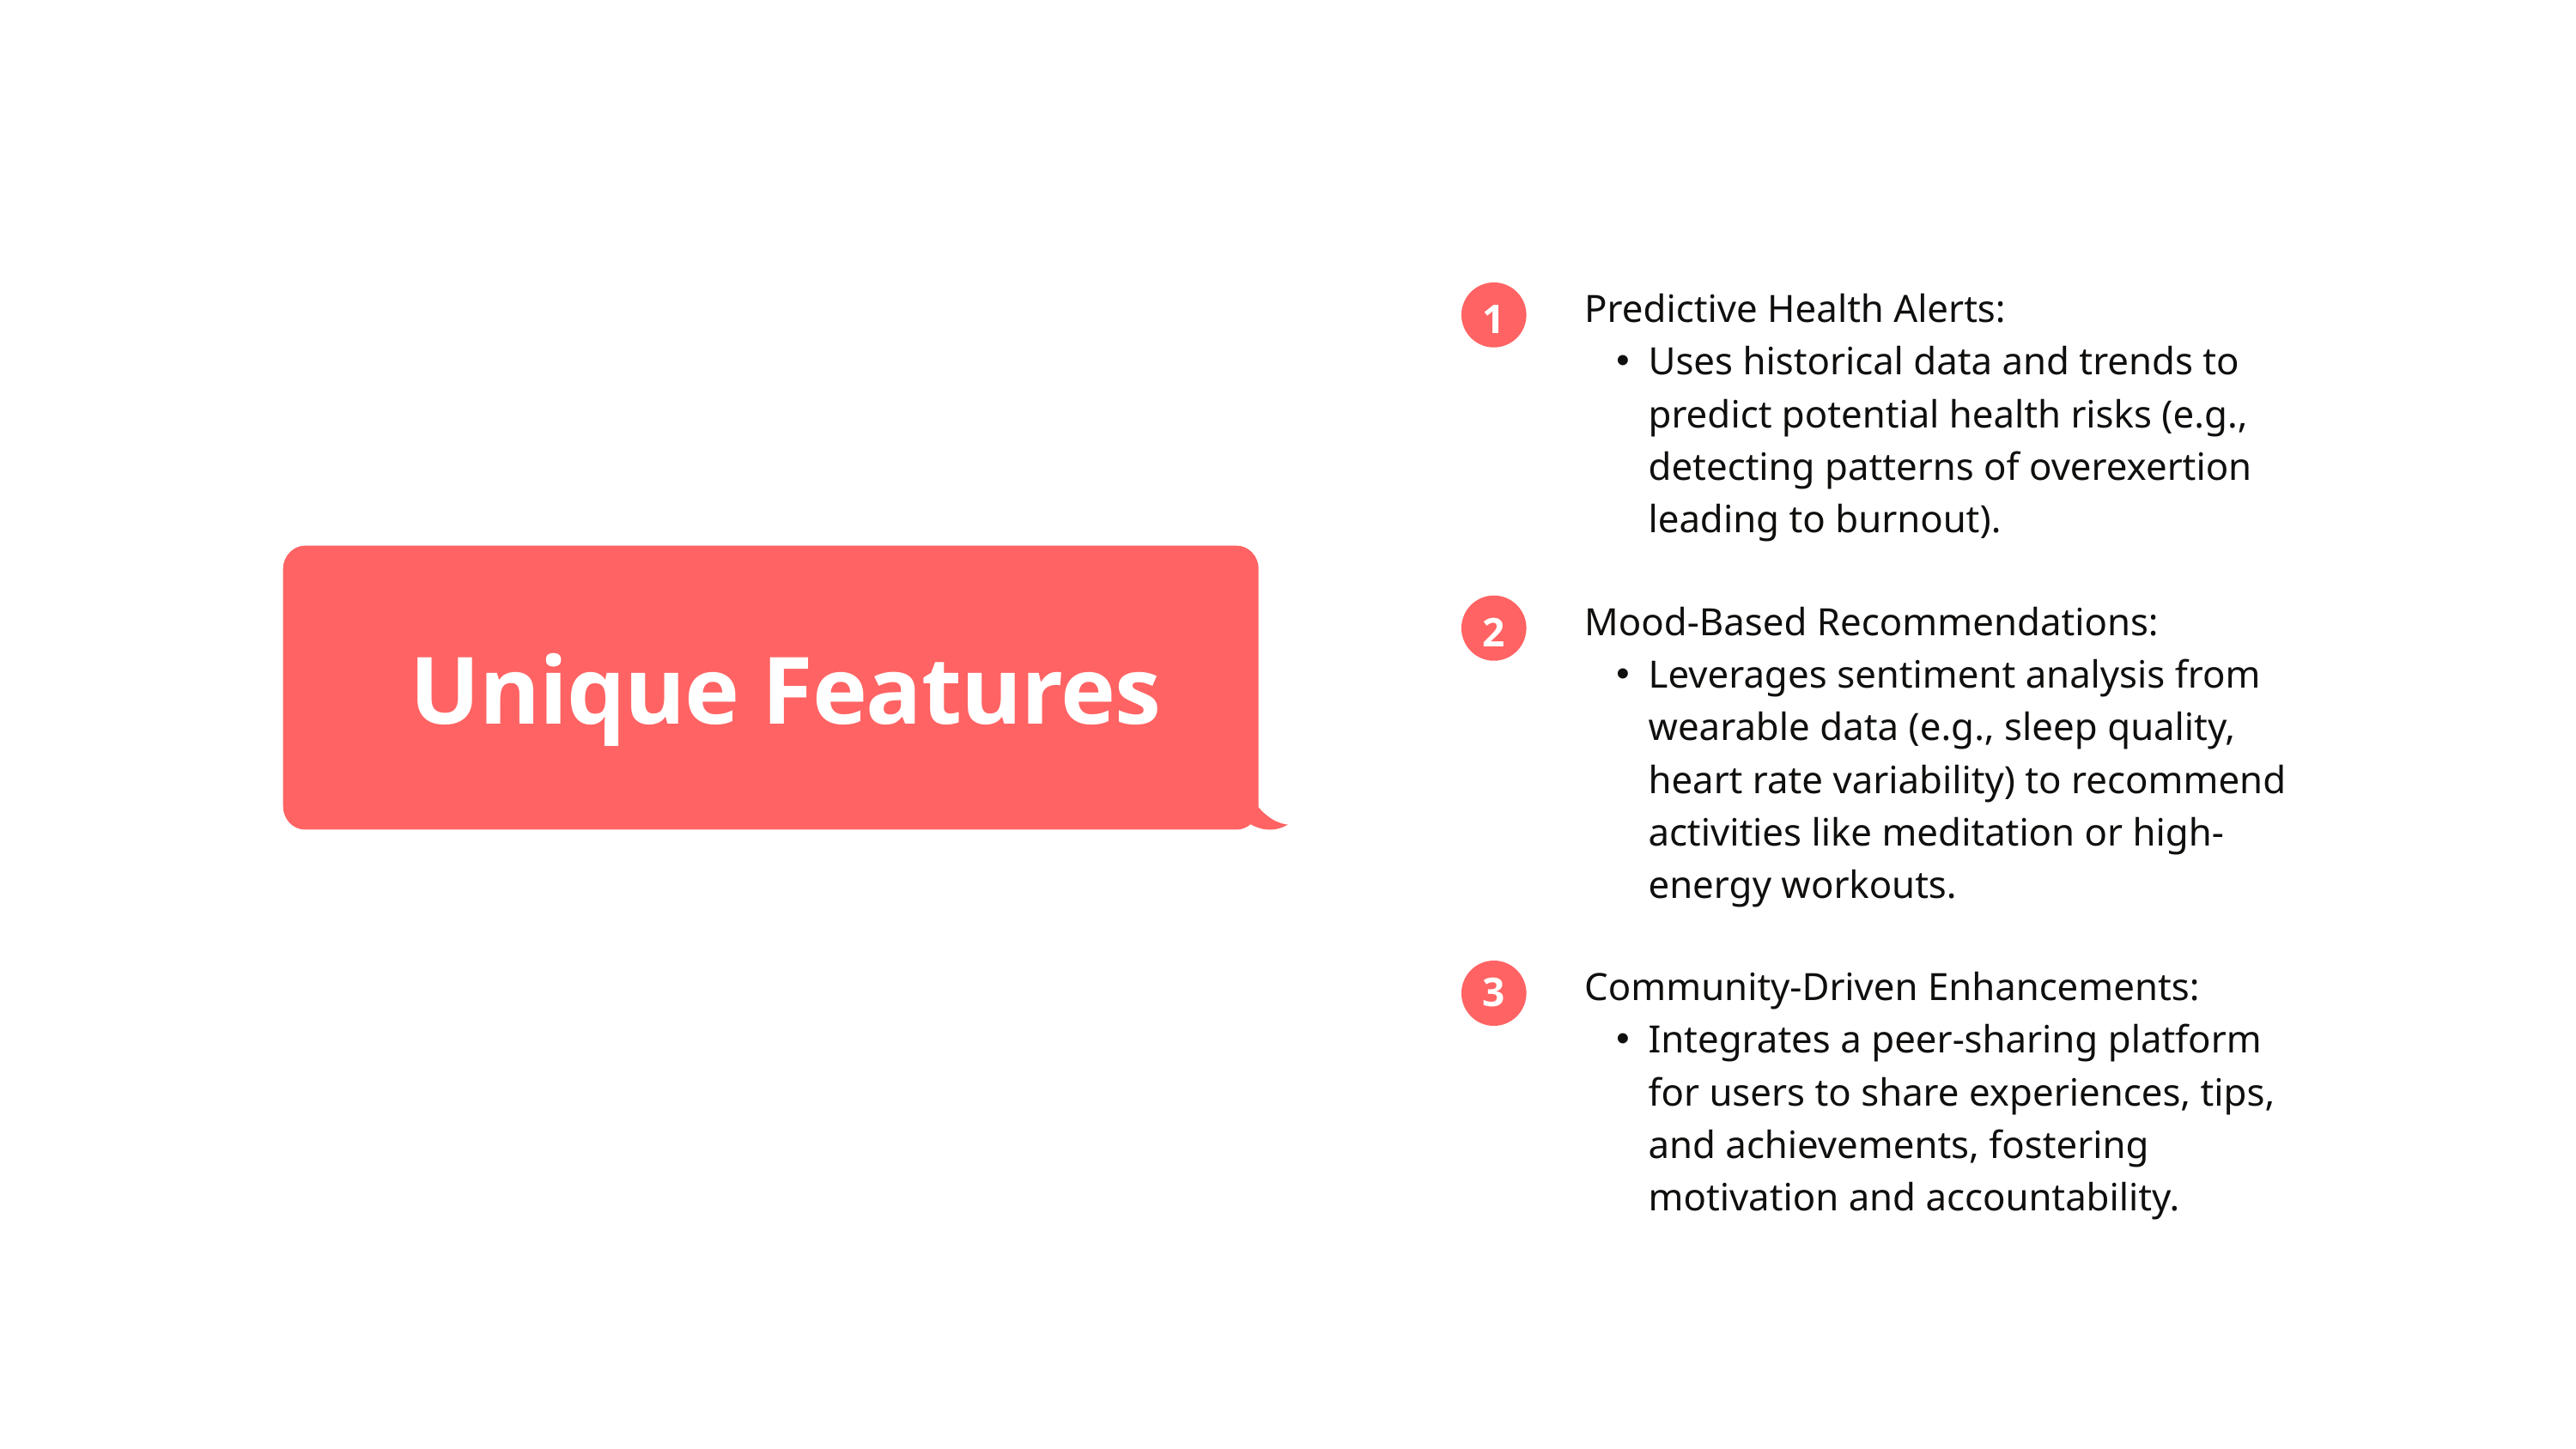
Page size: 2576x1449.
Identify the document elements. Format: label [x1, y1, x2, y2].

text_box [1461, 595, 2292, 955]
text_box [1461, 960, 2292, 1268]
text_box [283, 545, 1289, 830]
text_box [1461, 282, 2292, 590]
